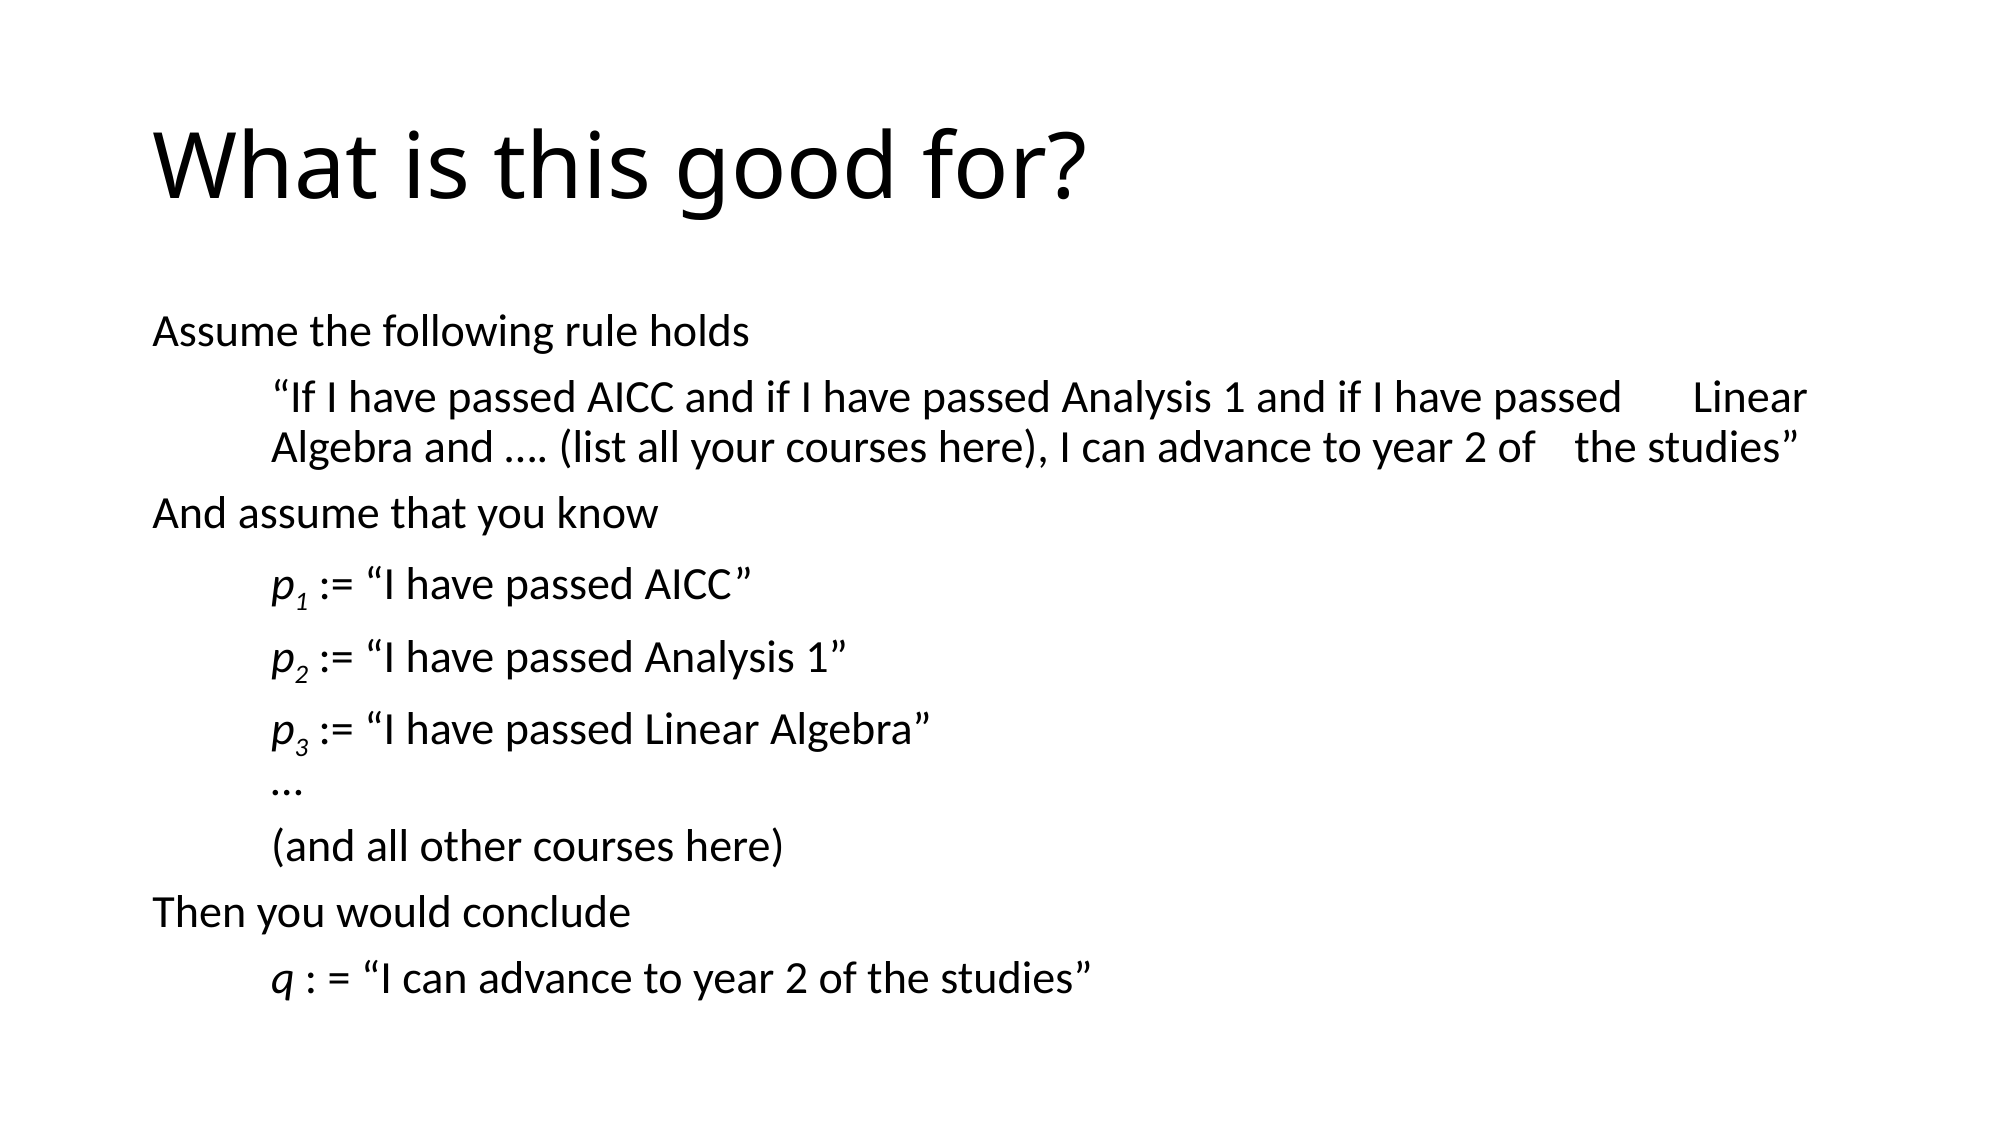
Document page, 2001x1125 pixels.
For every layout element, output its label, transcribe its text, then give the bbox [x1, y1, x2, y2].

title What is this good for? [137, 59, 1863, 278]
list Assume the following rule holds “If I have passed AICC and if I have passed Analysis 1 and if I have passed Linear Algebra and …. (list all your courses here), I can advance to year 2 of the studies” And assume that you know p1 := “I have passed AICC” p2 := “I have passed Analysis 1” p3 := “I have passed Linear Algebra” … (and all other courses here) Then you would conclude q : = “I can advance to year 2 of the studies” [137, 299, 1863, 1014]
